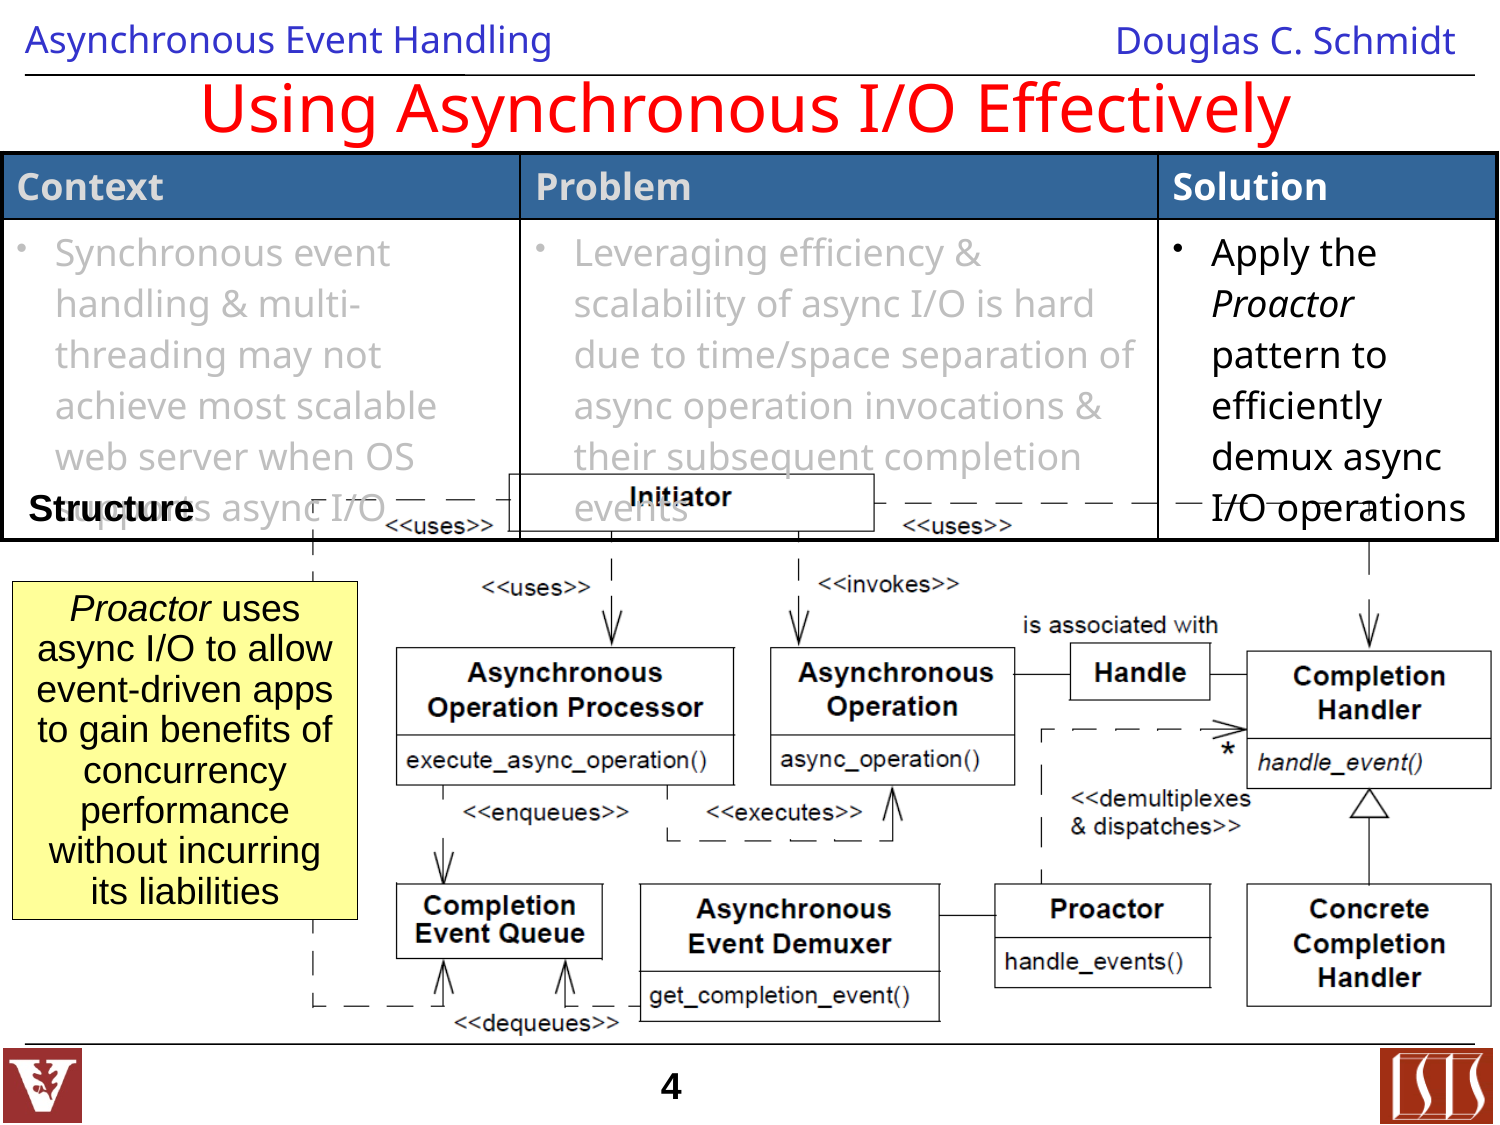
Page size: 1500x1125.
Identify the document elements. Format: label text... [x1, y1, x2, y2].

table_header Problem [521, 155, 1157, 218]
table_cell Synchronous event handling & multi-threading may not achieve most scalable web server when OS supports async I/O [4, 220, 519, 538]
picture [1380, 1048, 1493, 1124]
table_header Context [4, 155, 519, 218]
picture [3, 1048, 82, 1123]
table_cell Leveraging efficiency & scalability of async I/O is hard due to time/space separation of async operation invocations & their subsequent completion events [521, 220, 1157, 461]
table_header Solution [1159, 155, 1495, 218]
text_box Structure [13, 476, 210, 537]
text_box Proactor uses async I/O to allow event-driven apps to gain benefits of concurrency performance without incurring its liabilities [12, 581, 282, 920]
title Using Asynchronous I/O Effectively [0, 30, 1500, 182]
table_cell Apply the Proactor pattern to efficiently demux async I/O operations [1159, 220, 1495, 461]
picture [287, 462, 1500, 1043]
